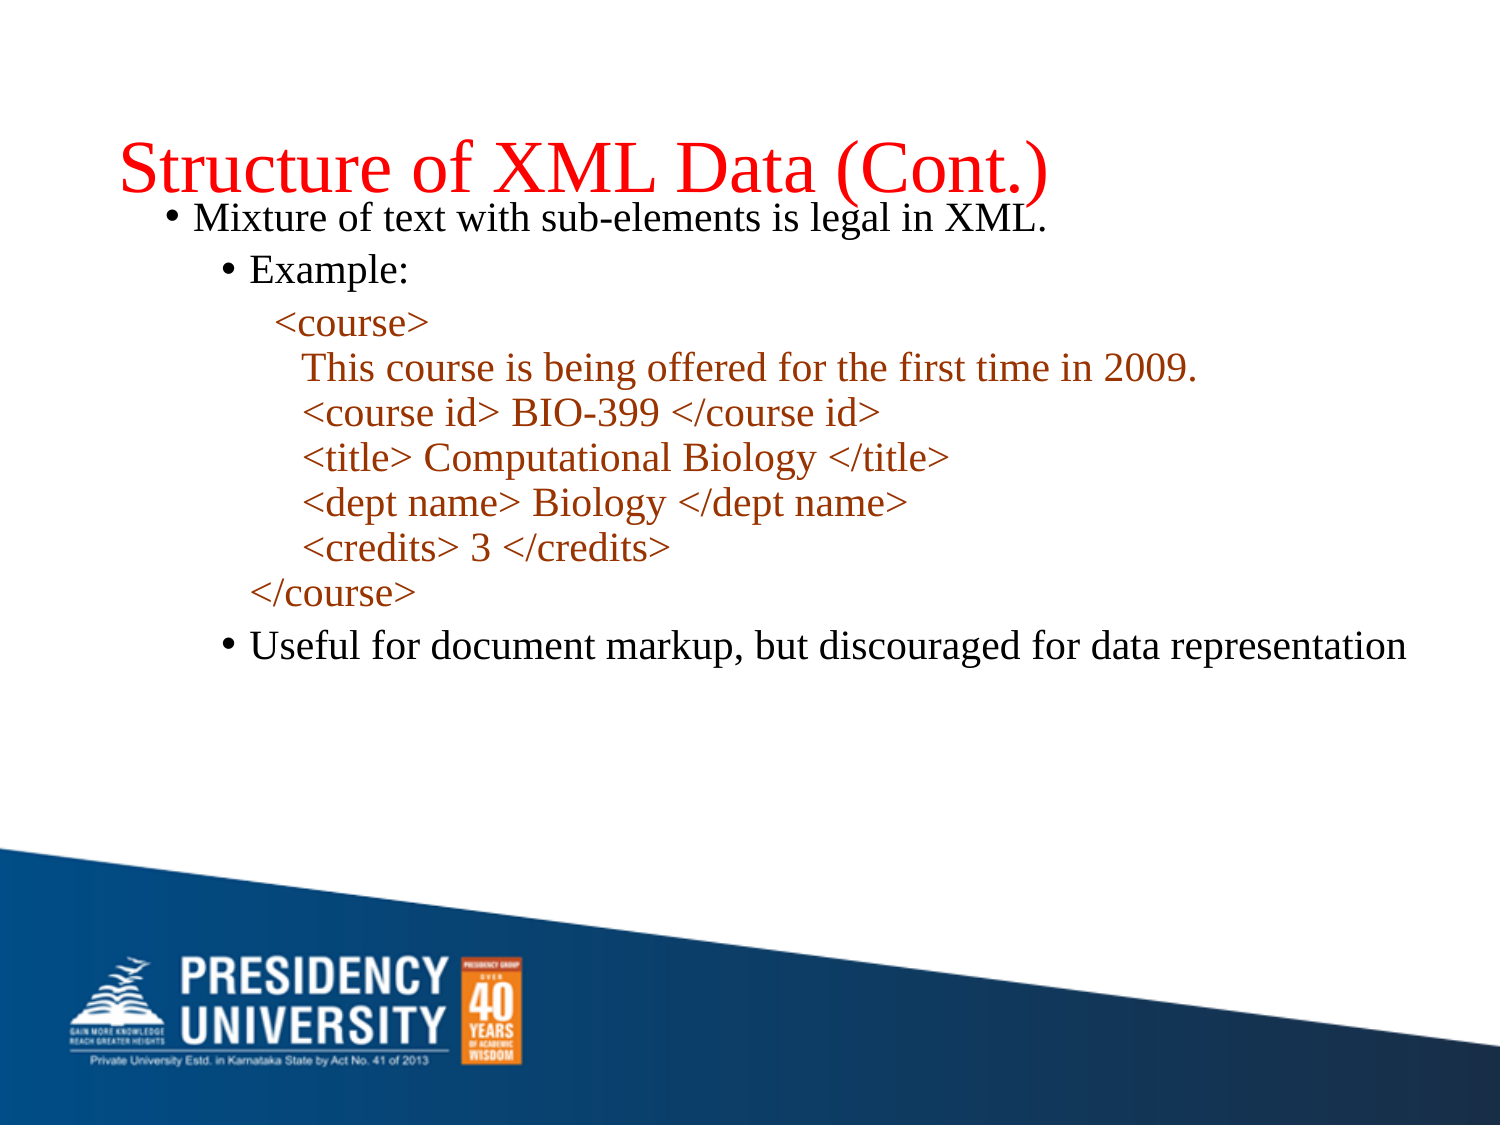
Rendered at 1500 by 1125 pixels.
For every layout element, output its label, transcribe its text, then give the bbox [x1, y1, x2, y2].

title Structure of XML Data (Cont.) [103, 59, 1397, 278]
list Mixture of text with sub-elements is legal in XML. Example: <course> This course is being offered for the first time in 2009. <course id> BIO-399 </course id> <title> Computational Biology </title> <dept name> Biology </dept name> <credits> 3 </credits> </course> Useful for document markup, but discouraged for data representation [150, 187, 1444, 968]
picture [0, 845, 1500, 1125]
